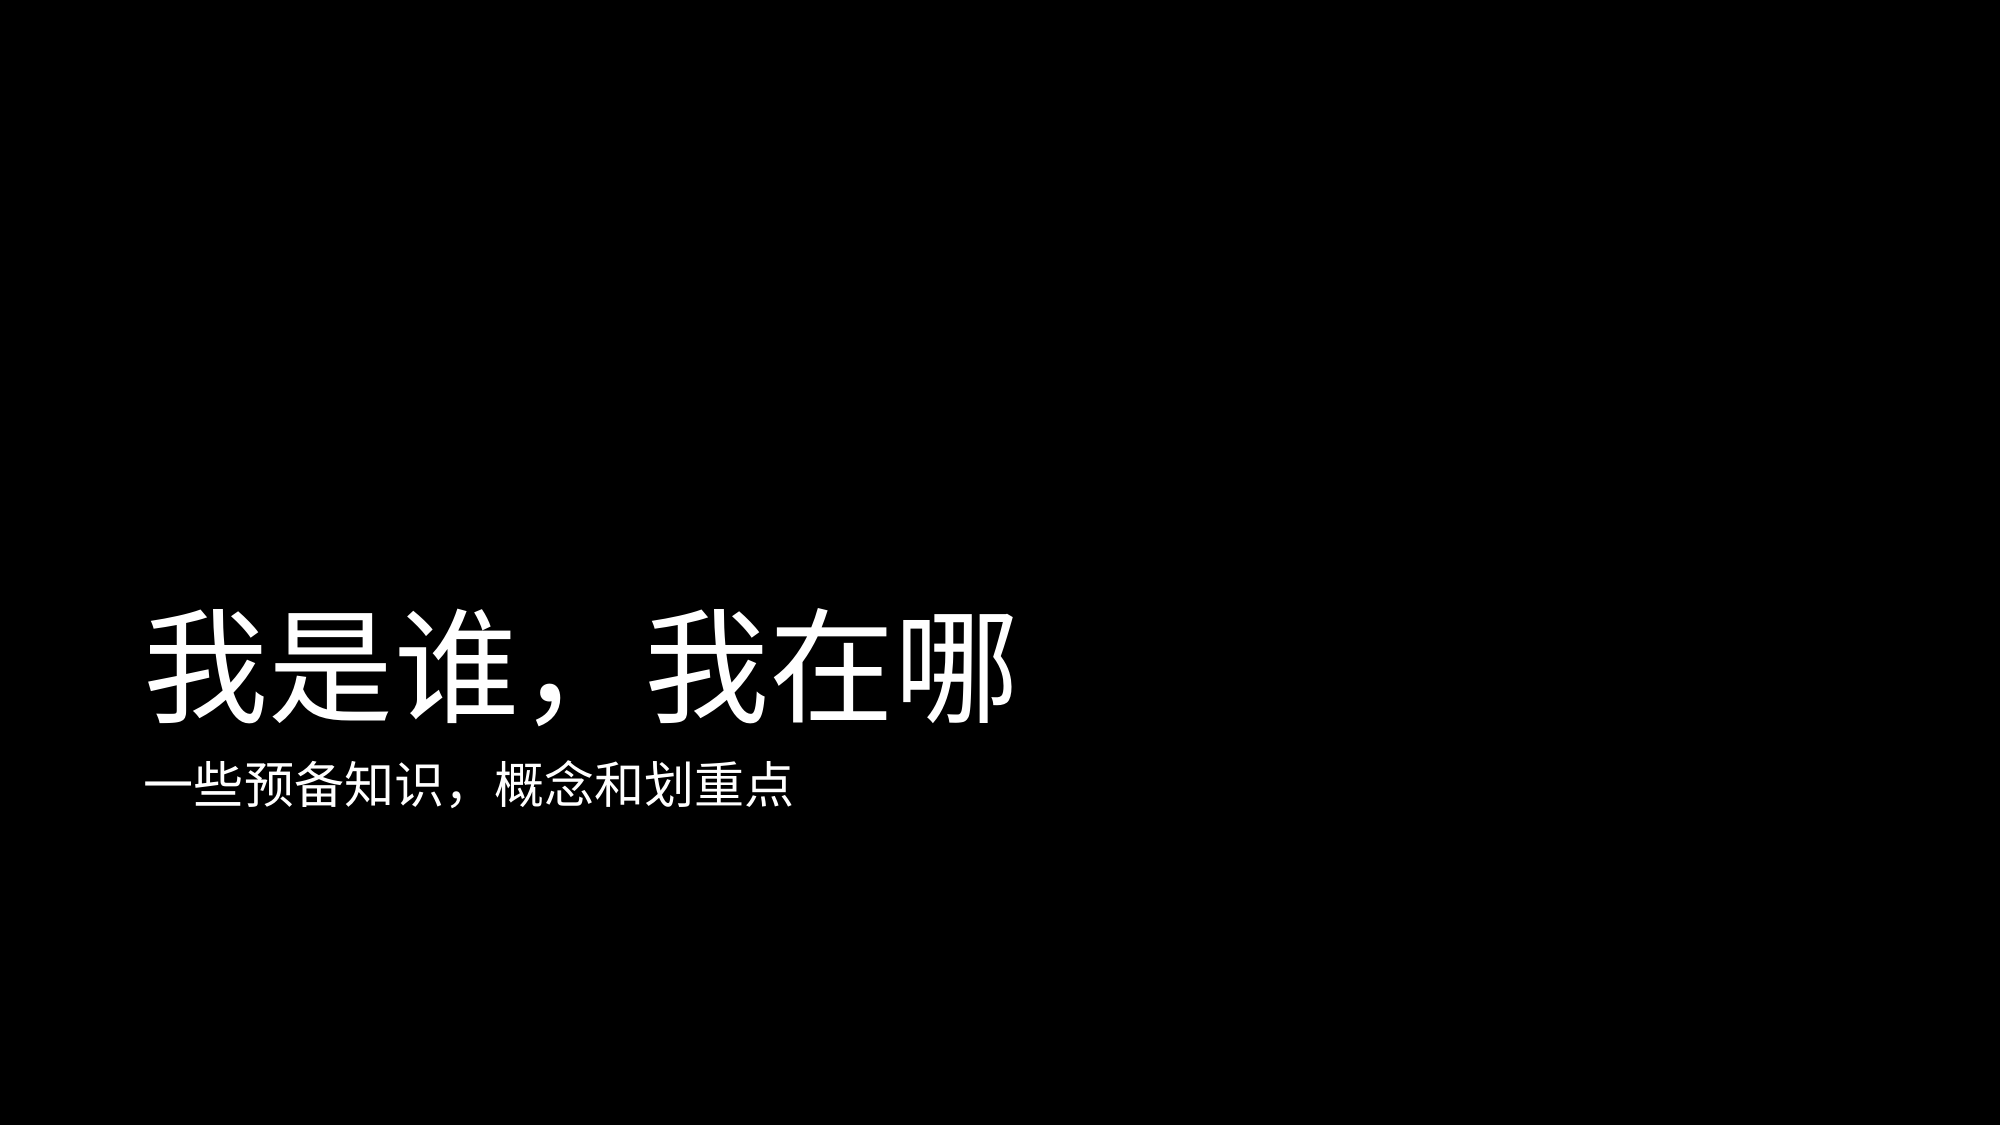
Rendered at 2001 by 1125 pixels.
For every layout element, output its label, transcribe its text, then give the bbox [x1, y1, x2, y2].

title 我是谁，我在哪 [135, 279, 1862, 749]
list 一些预备知识，概念和划重点 [135, 752, 1862, 1000]
